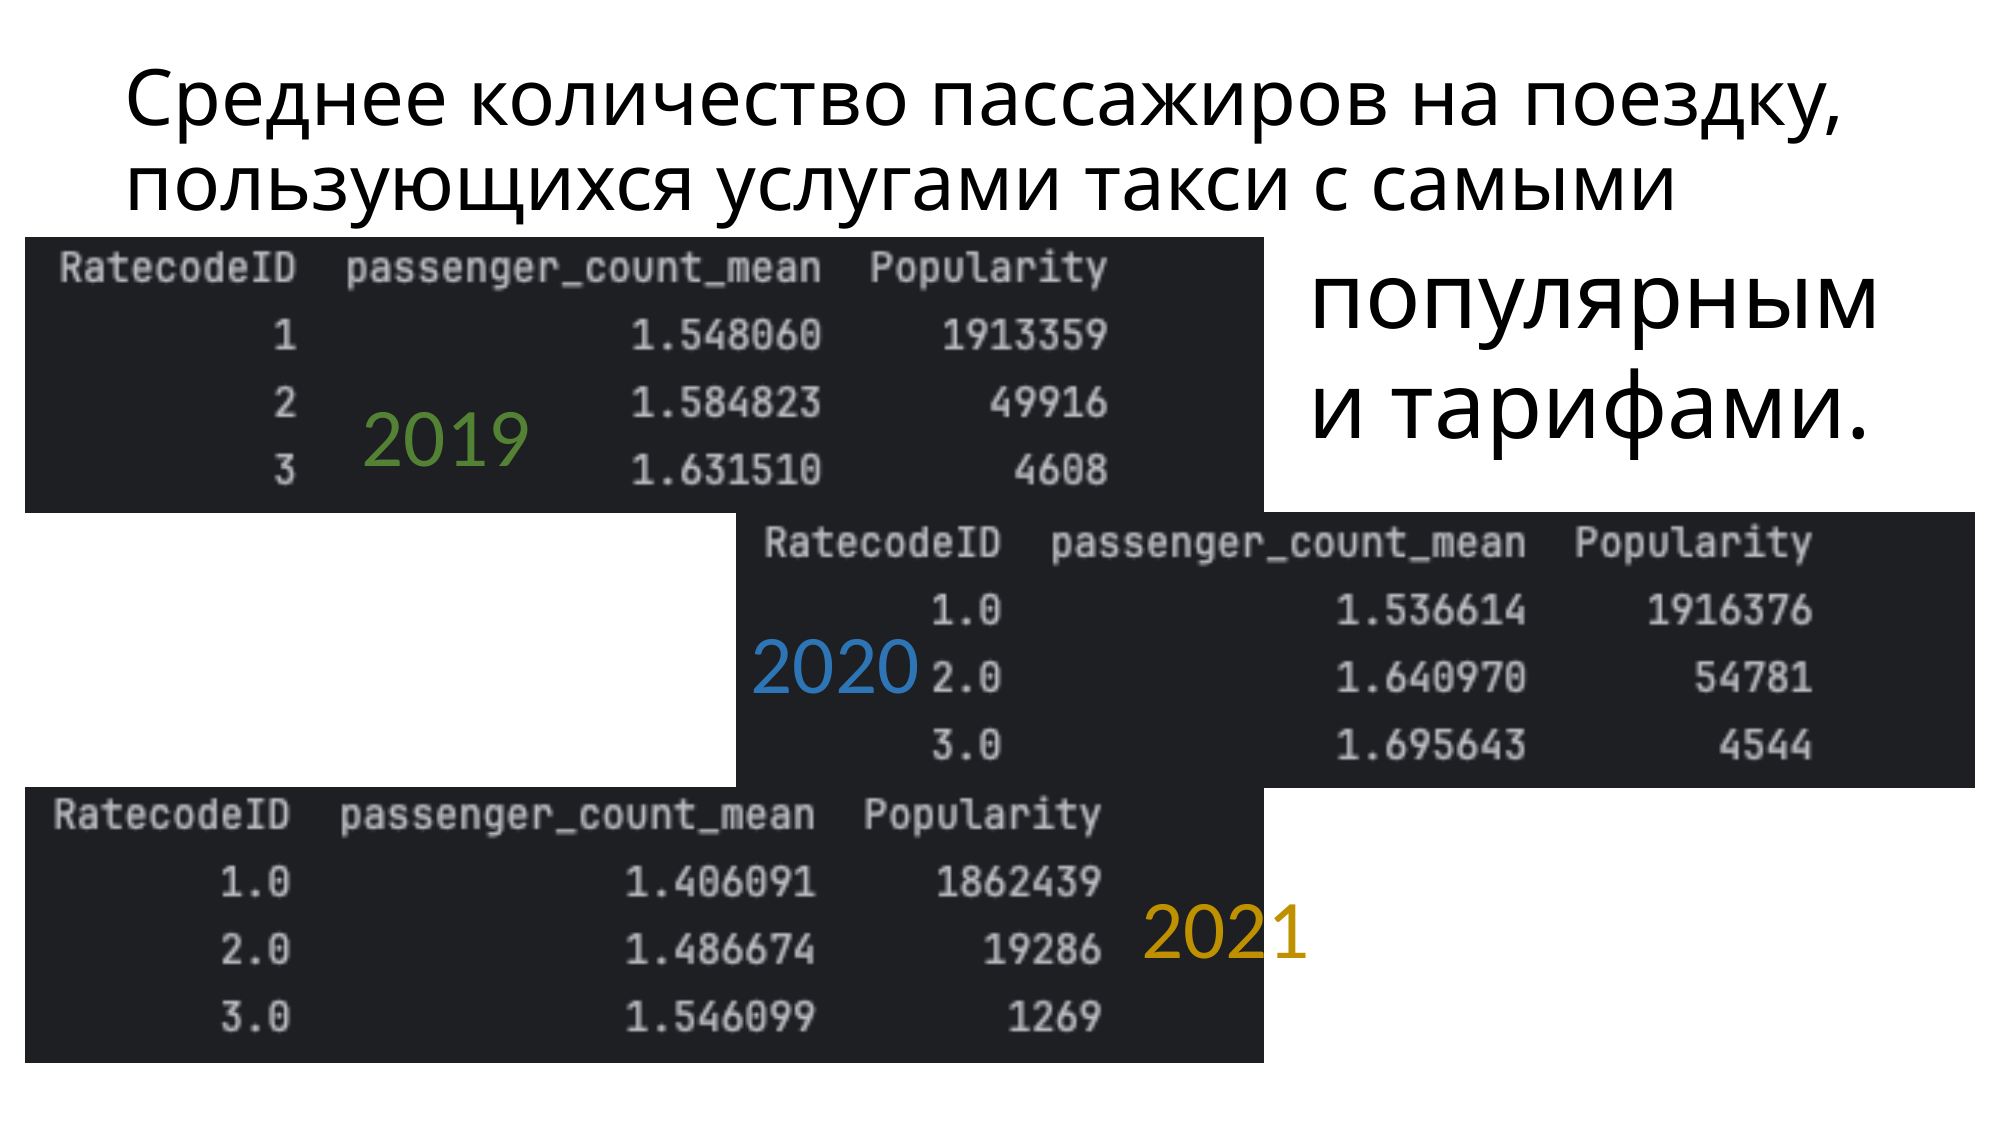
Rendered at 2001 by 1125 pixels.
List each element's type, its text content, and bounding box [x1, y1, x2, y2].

picture [25, 237, 1975, 1064]
title Среднее количество пассажиров на поездку, пользующихся услугами такси с самыми [109, 26, 1943, 259]
text_box 2021 [1264, 867, 1402, 983]
text_box популярными тарифами. [1293, 229, 1945, 465]
